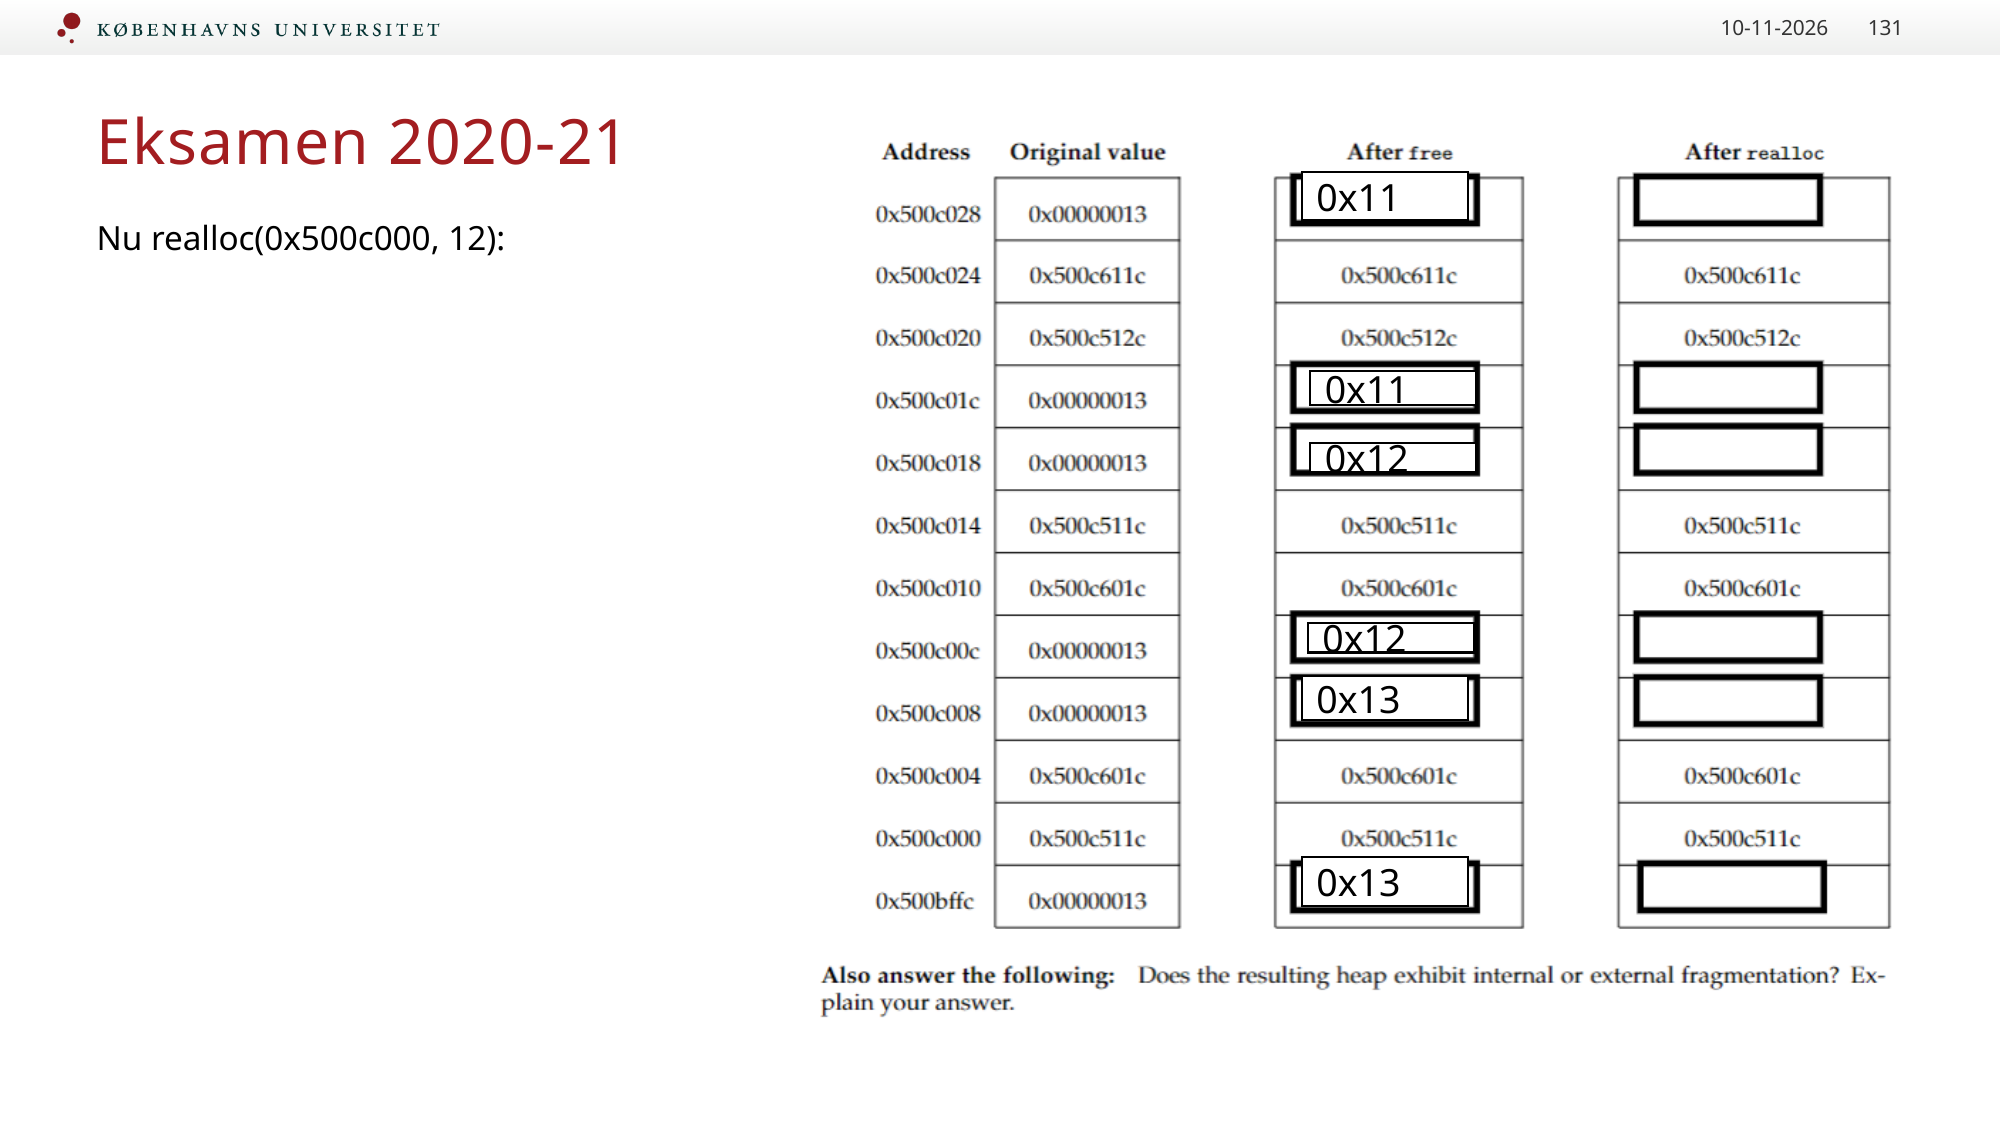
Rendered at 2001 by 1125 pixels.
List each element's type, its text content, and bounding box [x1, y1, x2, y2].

slide_number 131 [1840, 14, 1904, 43]
picture [91, 15, 476, 42]
picture [728, 117, 1951, 1111]
title Eksamen 2020-21 [96, 101, 1904, 216]
text_box Nu realloc(0x500c000, 12): [96, 216, 728, 337]
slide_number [1694, 14, 1829, 43]
